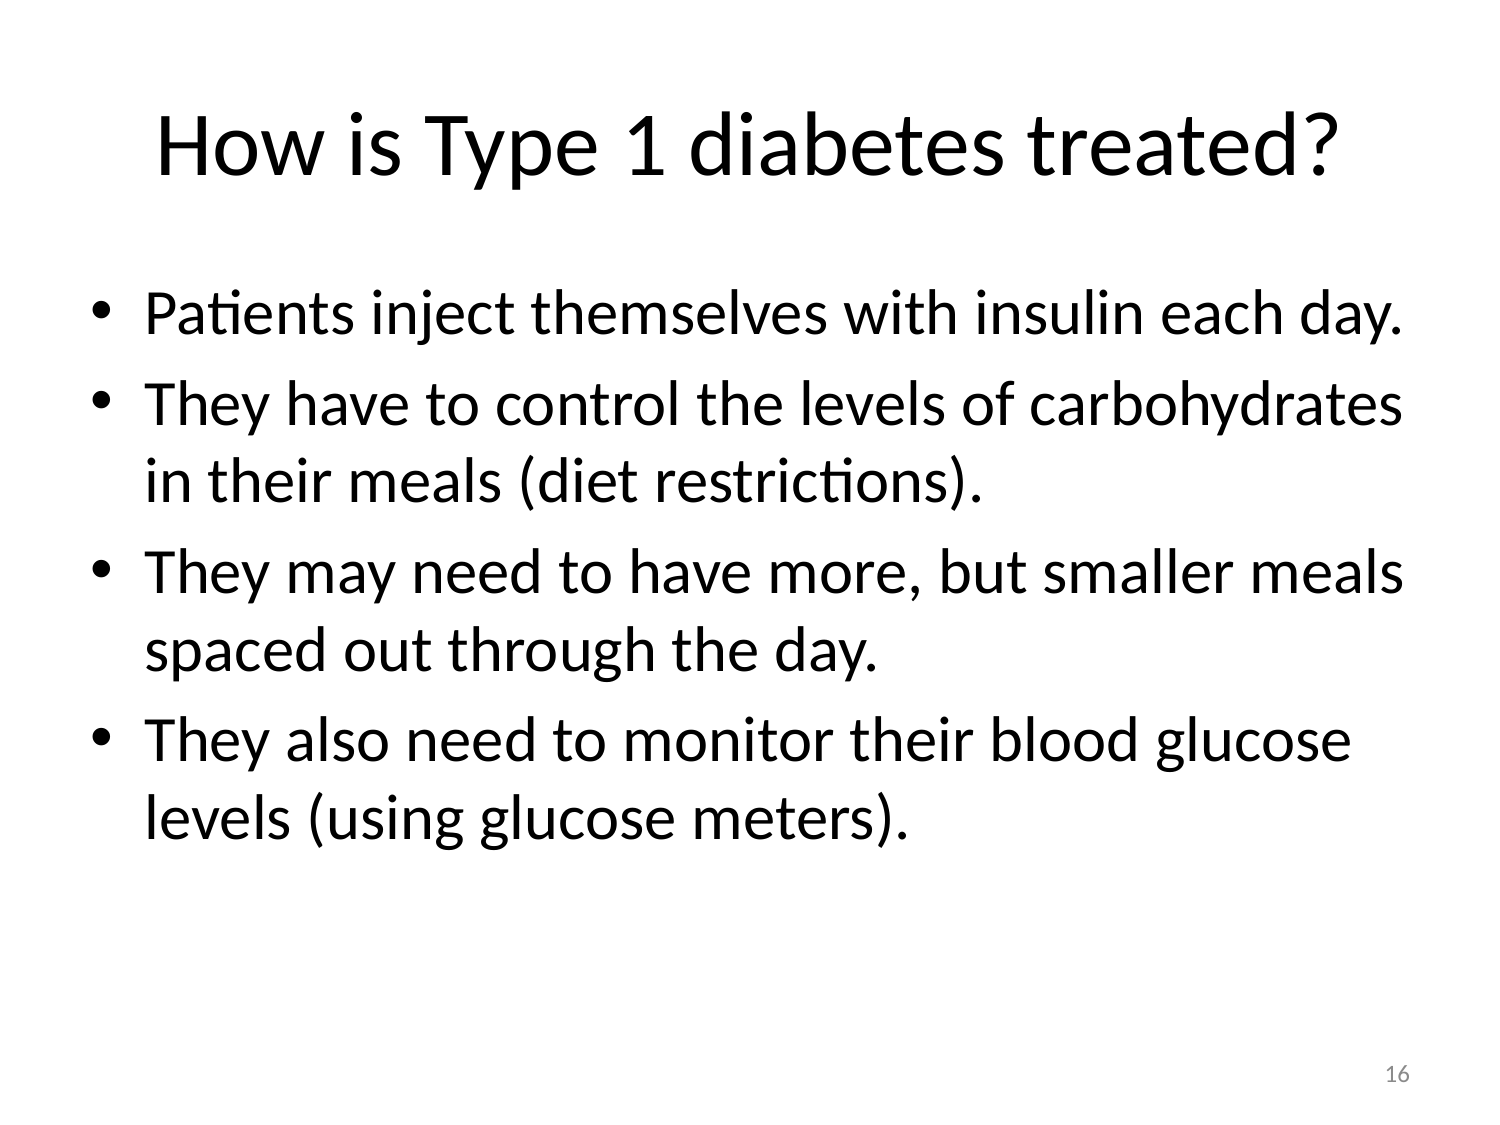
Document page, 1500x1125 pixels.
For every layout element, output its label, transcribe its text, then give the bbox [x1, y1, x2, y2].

list Patients inject themselves with insulin each day. They have to control the levels of carbohydrates in their meals (diet restrictions). They may need to have more, but smaller meals spaced out through the day. They also need to monitor their blood glucose levels (using glucose meters). [75, 262, 1425, 1005]
title How is Type 1 diabetes treated? [75, 45, 1425, 233]
slide_number 16 [1074, 1042, 1425, 1103]
